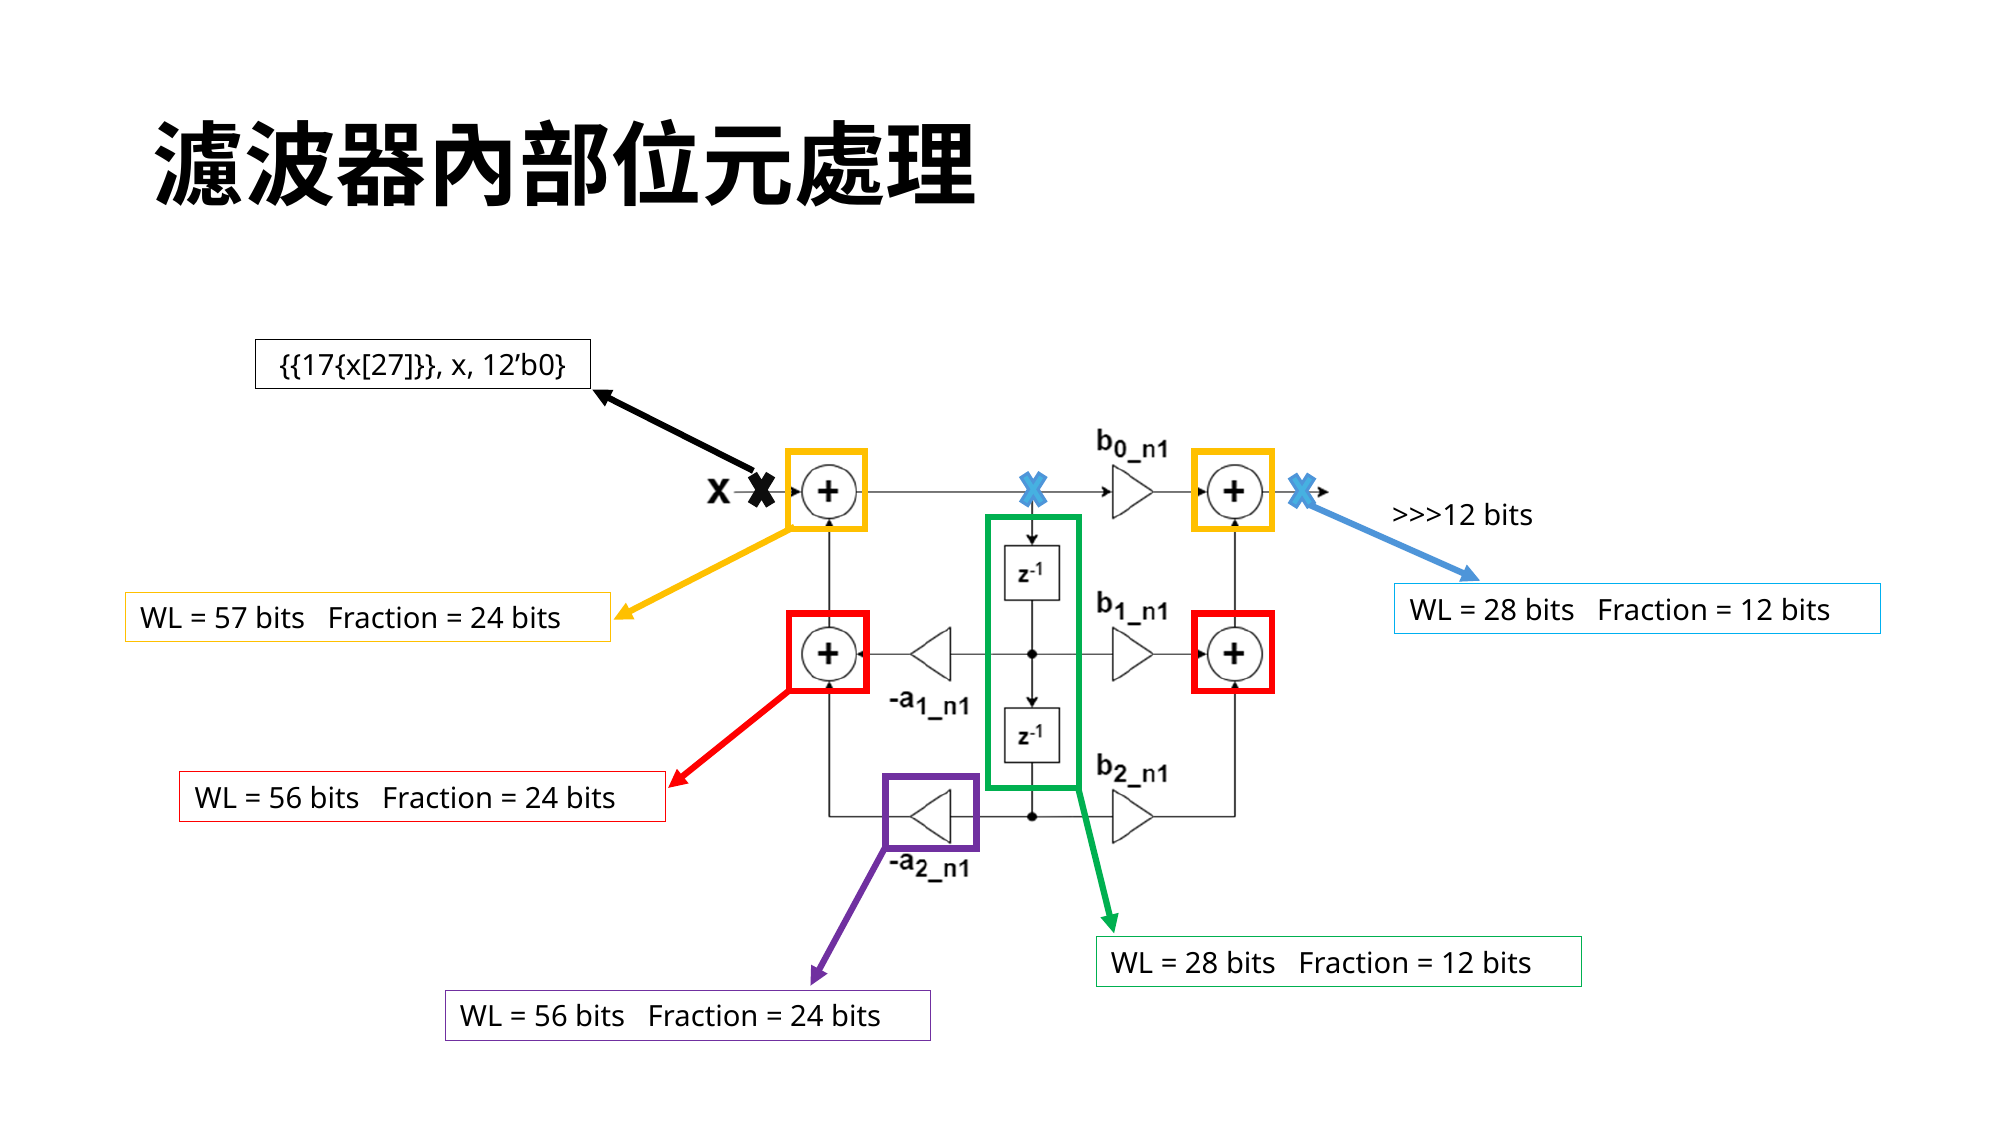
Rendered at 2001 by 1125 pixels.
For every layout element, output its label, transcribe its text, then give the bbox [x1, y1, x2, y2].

text_box WL = 56 bits Fraction = 24 bits [179, 771, 666, 822]
text_box {{17{x[27]}}, x, 12’b0} [255, 339, 591, 389]
text_box WL = 28 bits Fraction = 12 bits [1096, 936, 1582, 987]
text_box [809, 843, 888, 987]
text_box WL = 56 bits Fraction = 24 bits [445, 990, 931, 1041]
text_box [1309, 504, 1481, 582]
title 濾波器內部位元處理 [137, 59, 1863, 278]
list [697, 422, 1330, 888]
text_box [591, 389, 754, 472]
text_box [612, 526, 795, 621]
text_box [667, 690, 790, 789]
text_box WL = 57 bits Fraction = 24 bits [125, 592, 611, 642]
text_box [1077, 787, 1115, 934]
text_box WL = 28 bits Fraction = 12 bits [1394, 583, 1881, 634]
text_box >>>12 bits [1340, 489, 1585, 539]
